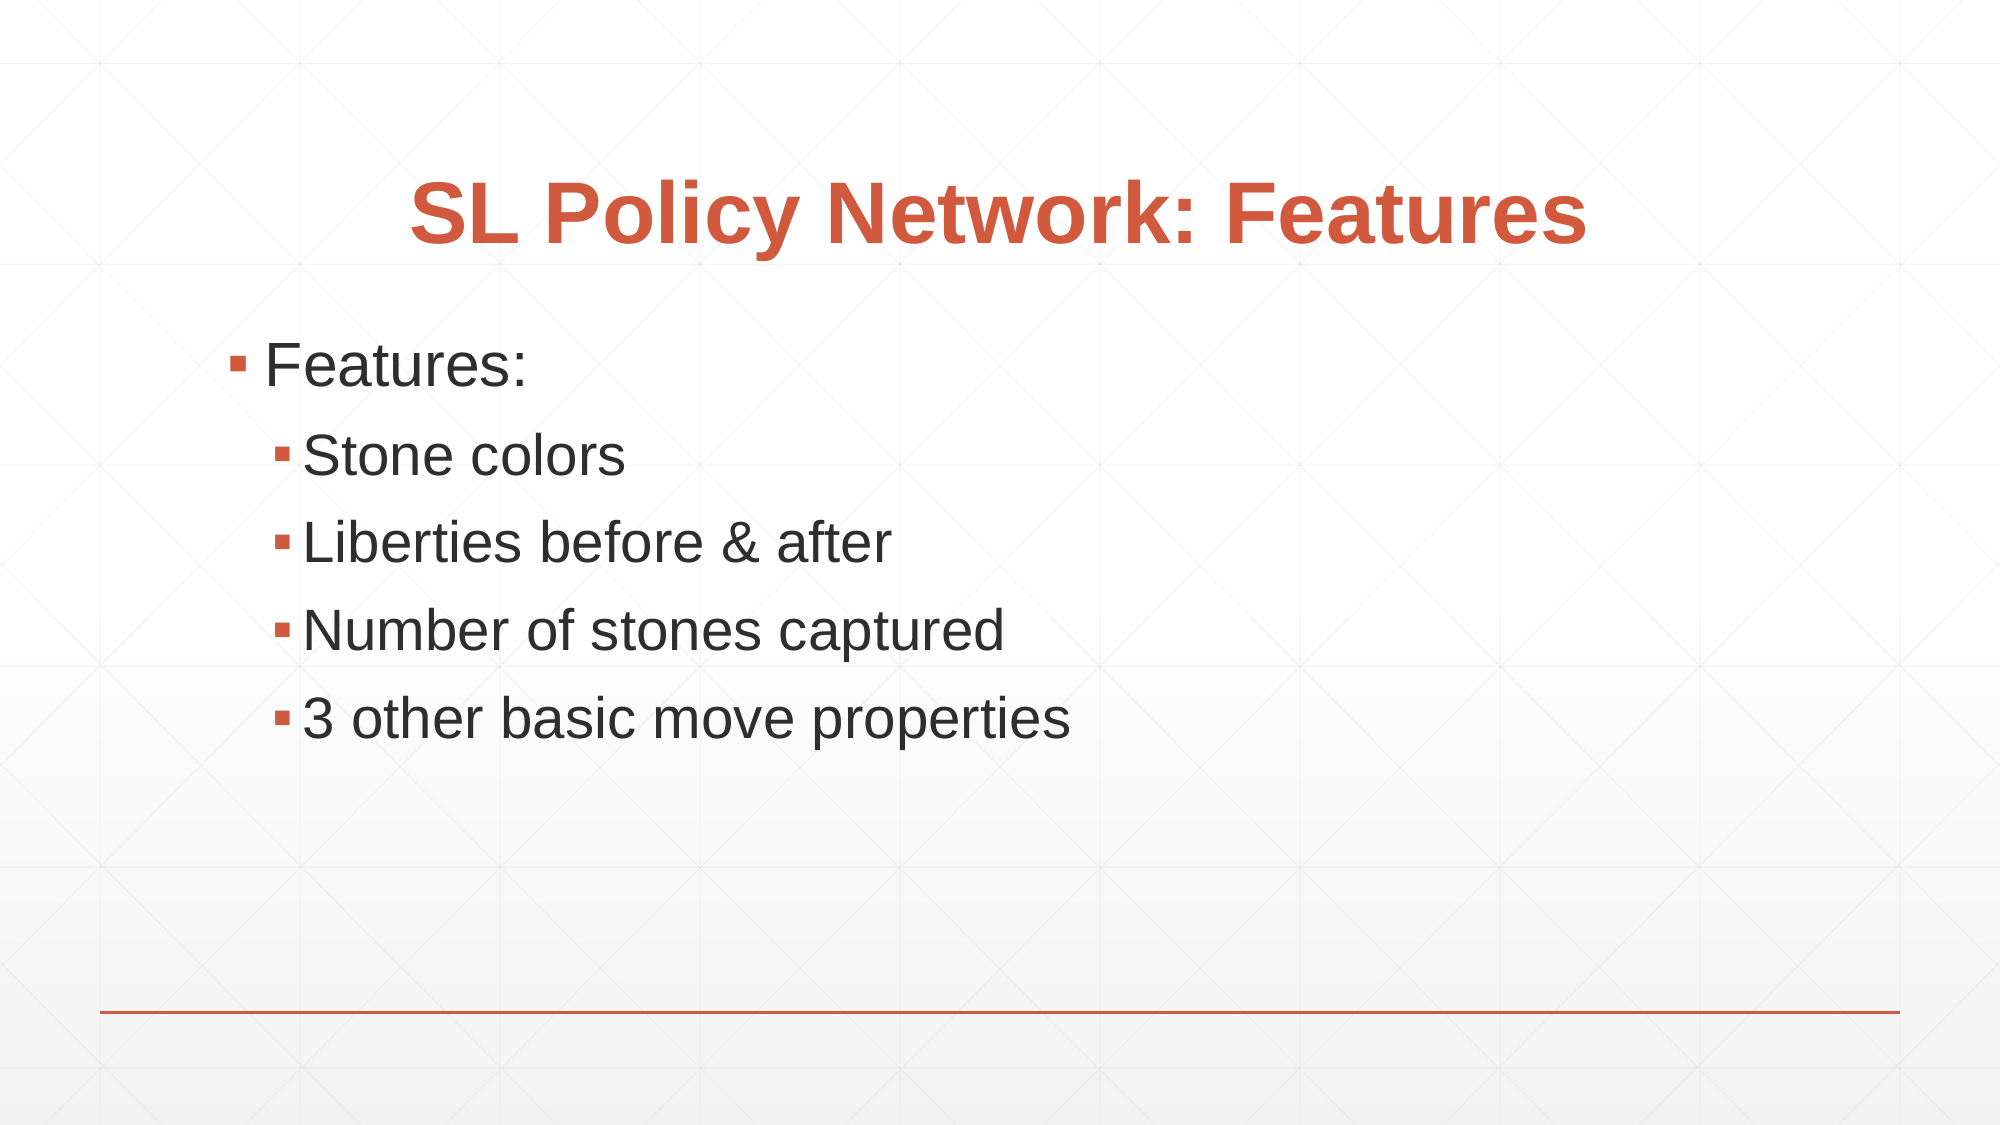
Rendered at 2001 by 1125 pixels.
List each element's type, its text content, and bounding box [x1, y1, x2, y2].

title SL Policy Network: Features [212, 82, 1788, 271]
list Features: Stone colors Liberties before & after Number of stones captured 3 other basic move properties [212, 324, 1788, 950]
